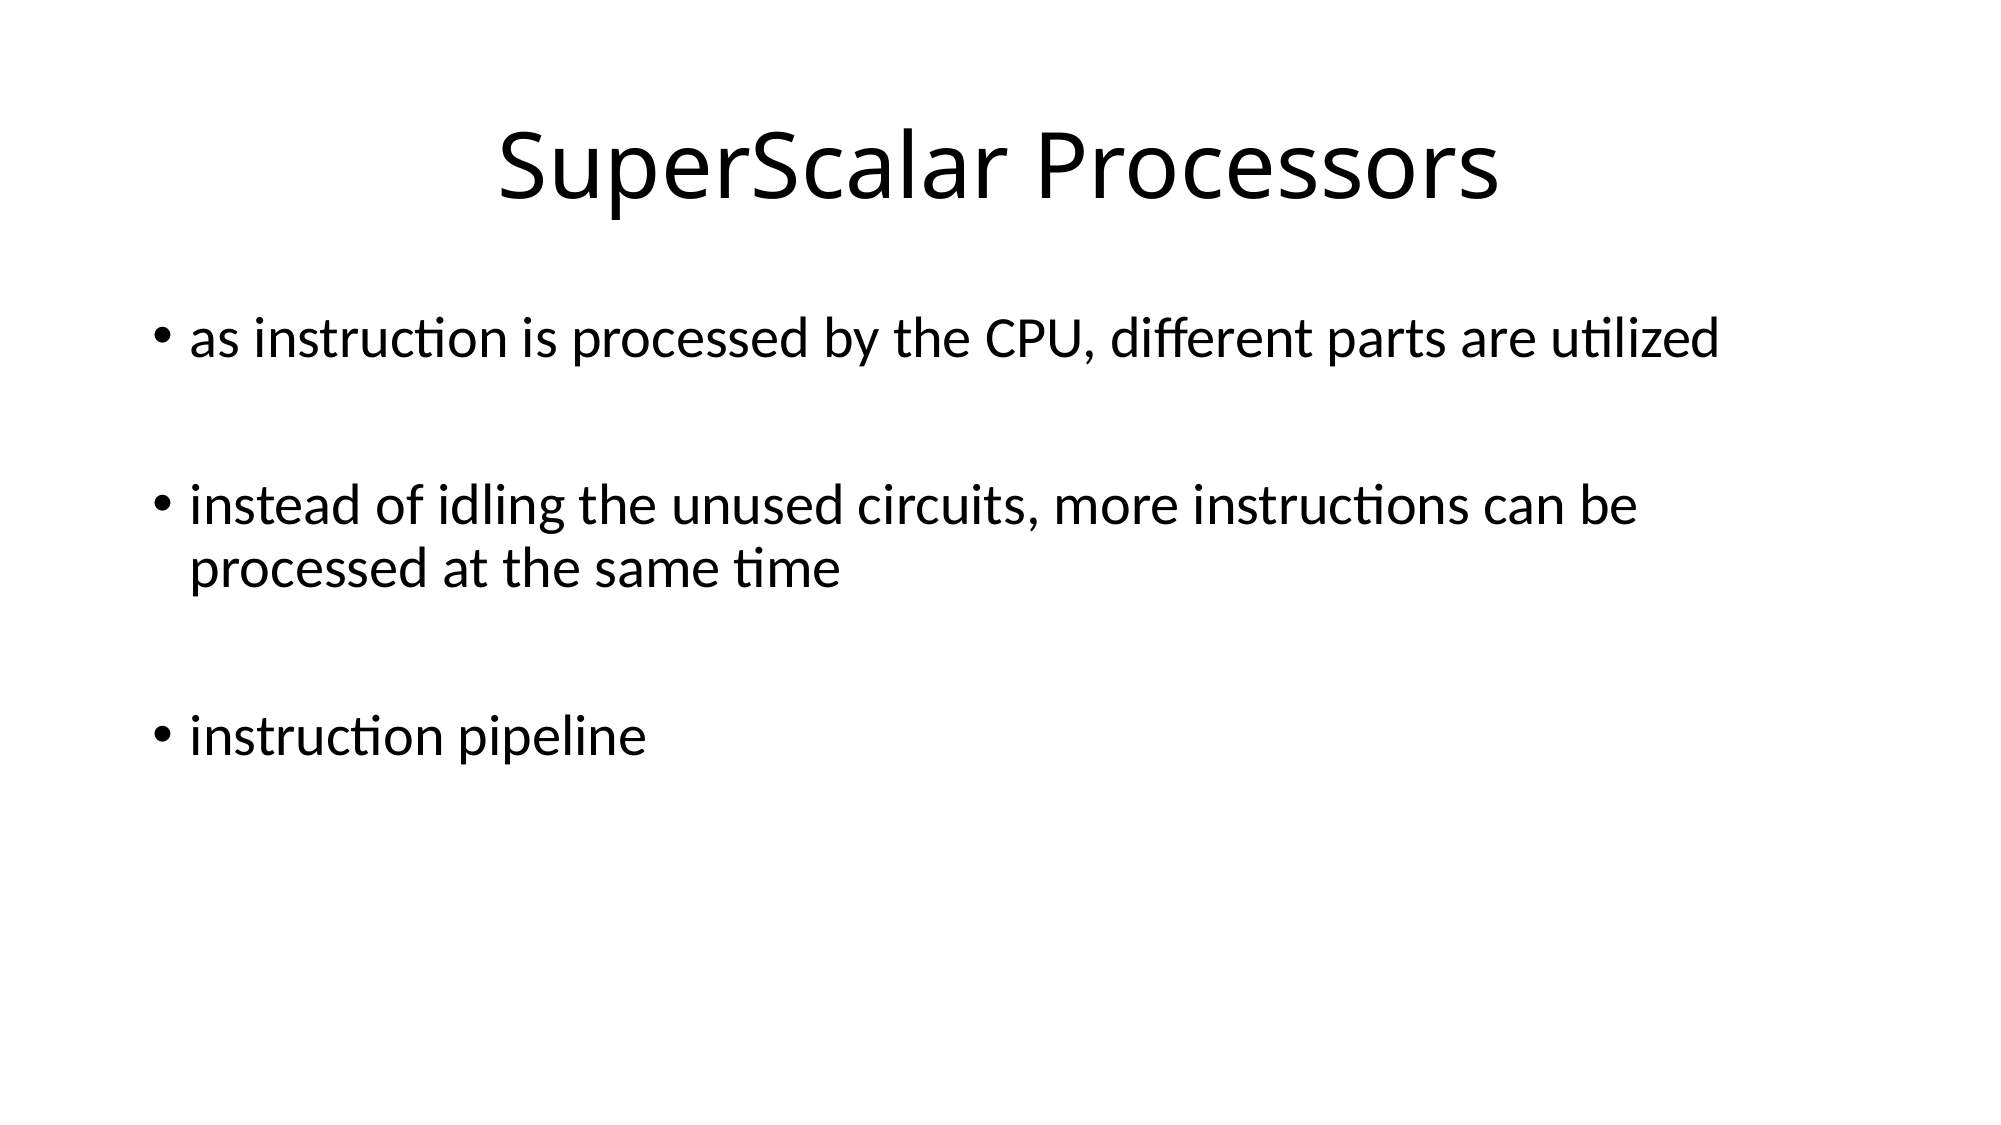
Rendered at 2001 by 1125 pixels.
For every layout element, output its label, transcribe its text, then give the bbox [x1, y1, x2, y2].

title SuperScalar Processors [137, 59, 1863, 278]
list as instruction is processed by the CPU, different parts are utilized instead of idling the unused circuits, more instructions can be processed at the same time instruction pipeline [137, 299, 1863, 1014]
